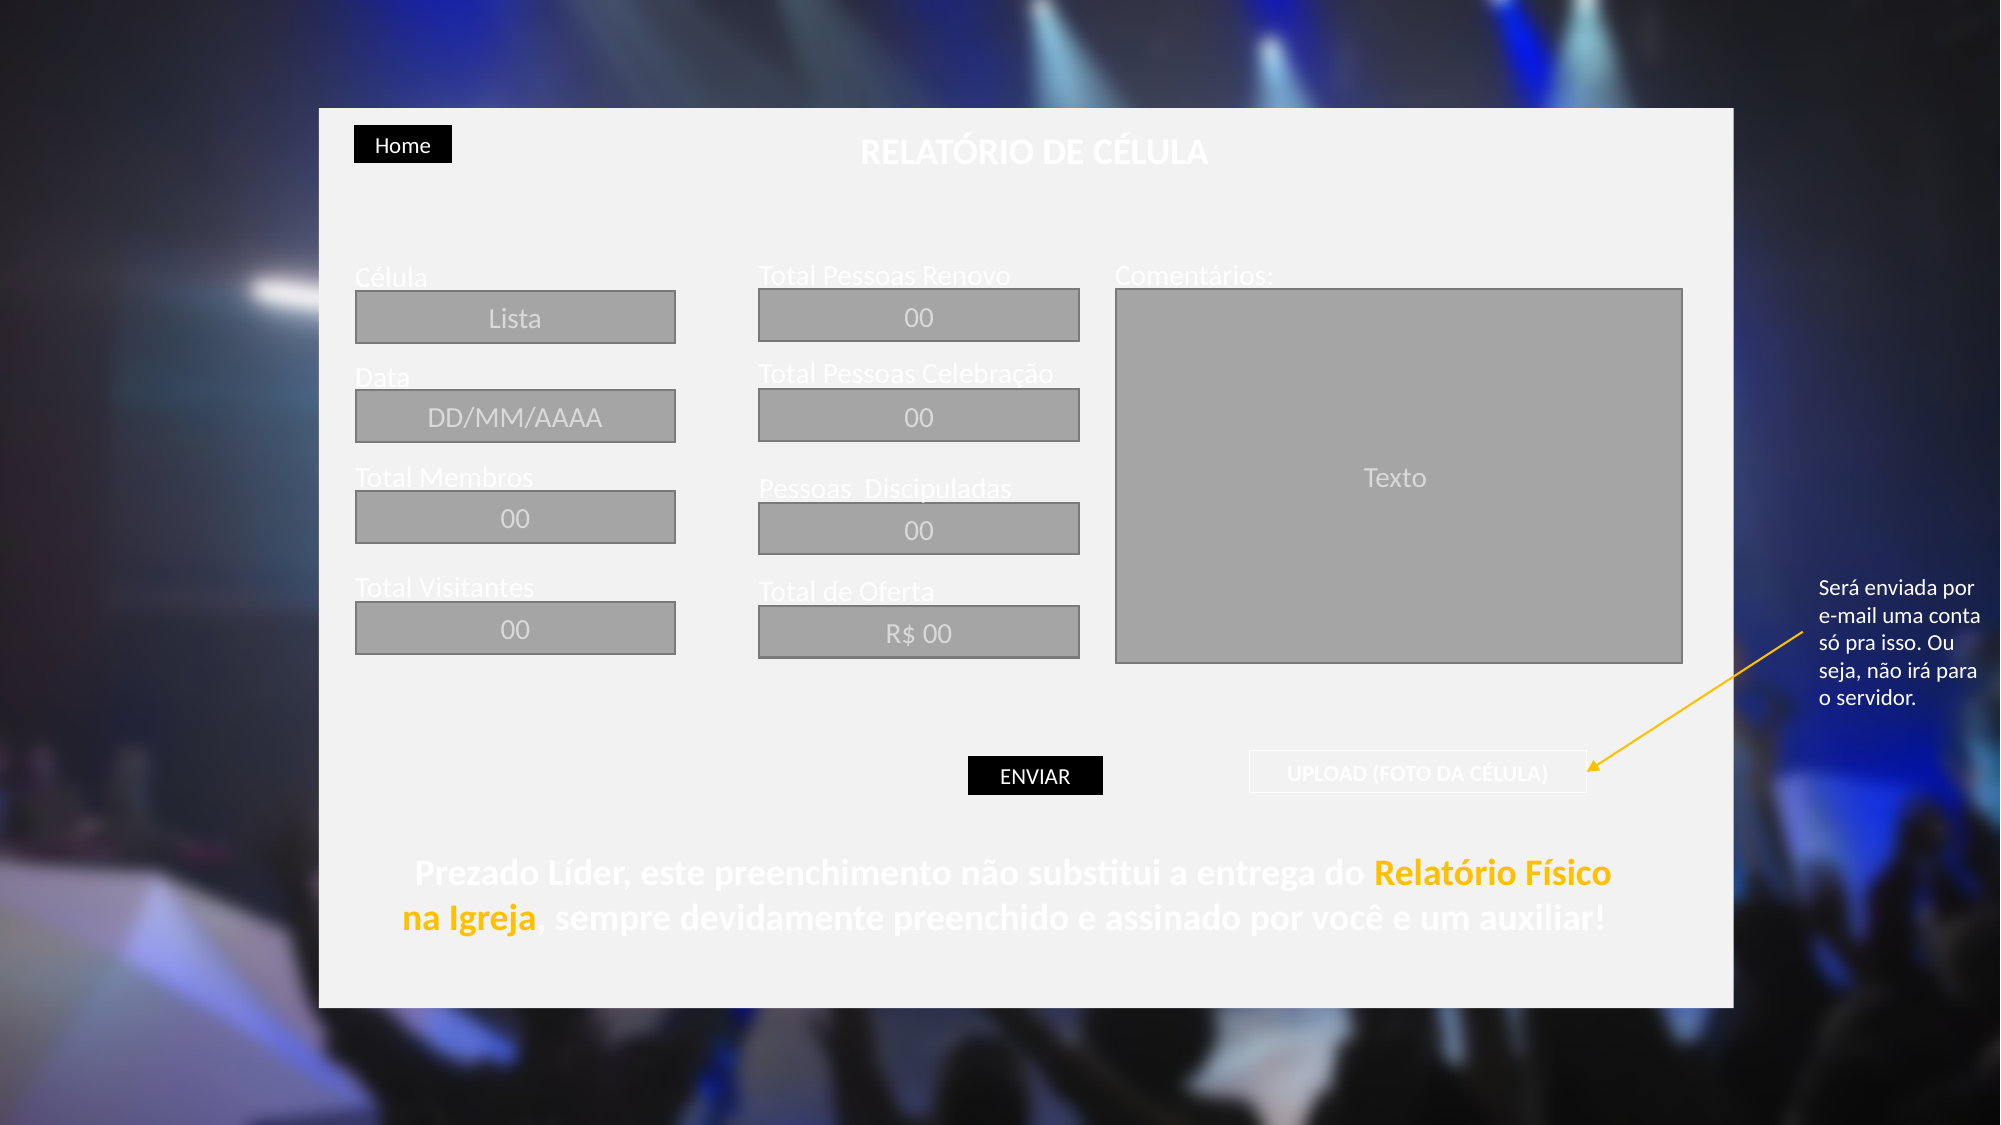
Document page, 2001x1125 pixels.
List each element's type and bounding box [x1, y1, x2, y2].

picture [0, 0, 2000, 1125]
text_box [1586, 631, 1803, 773]
